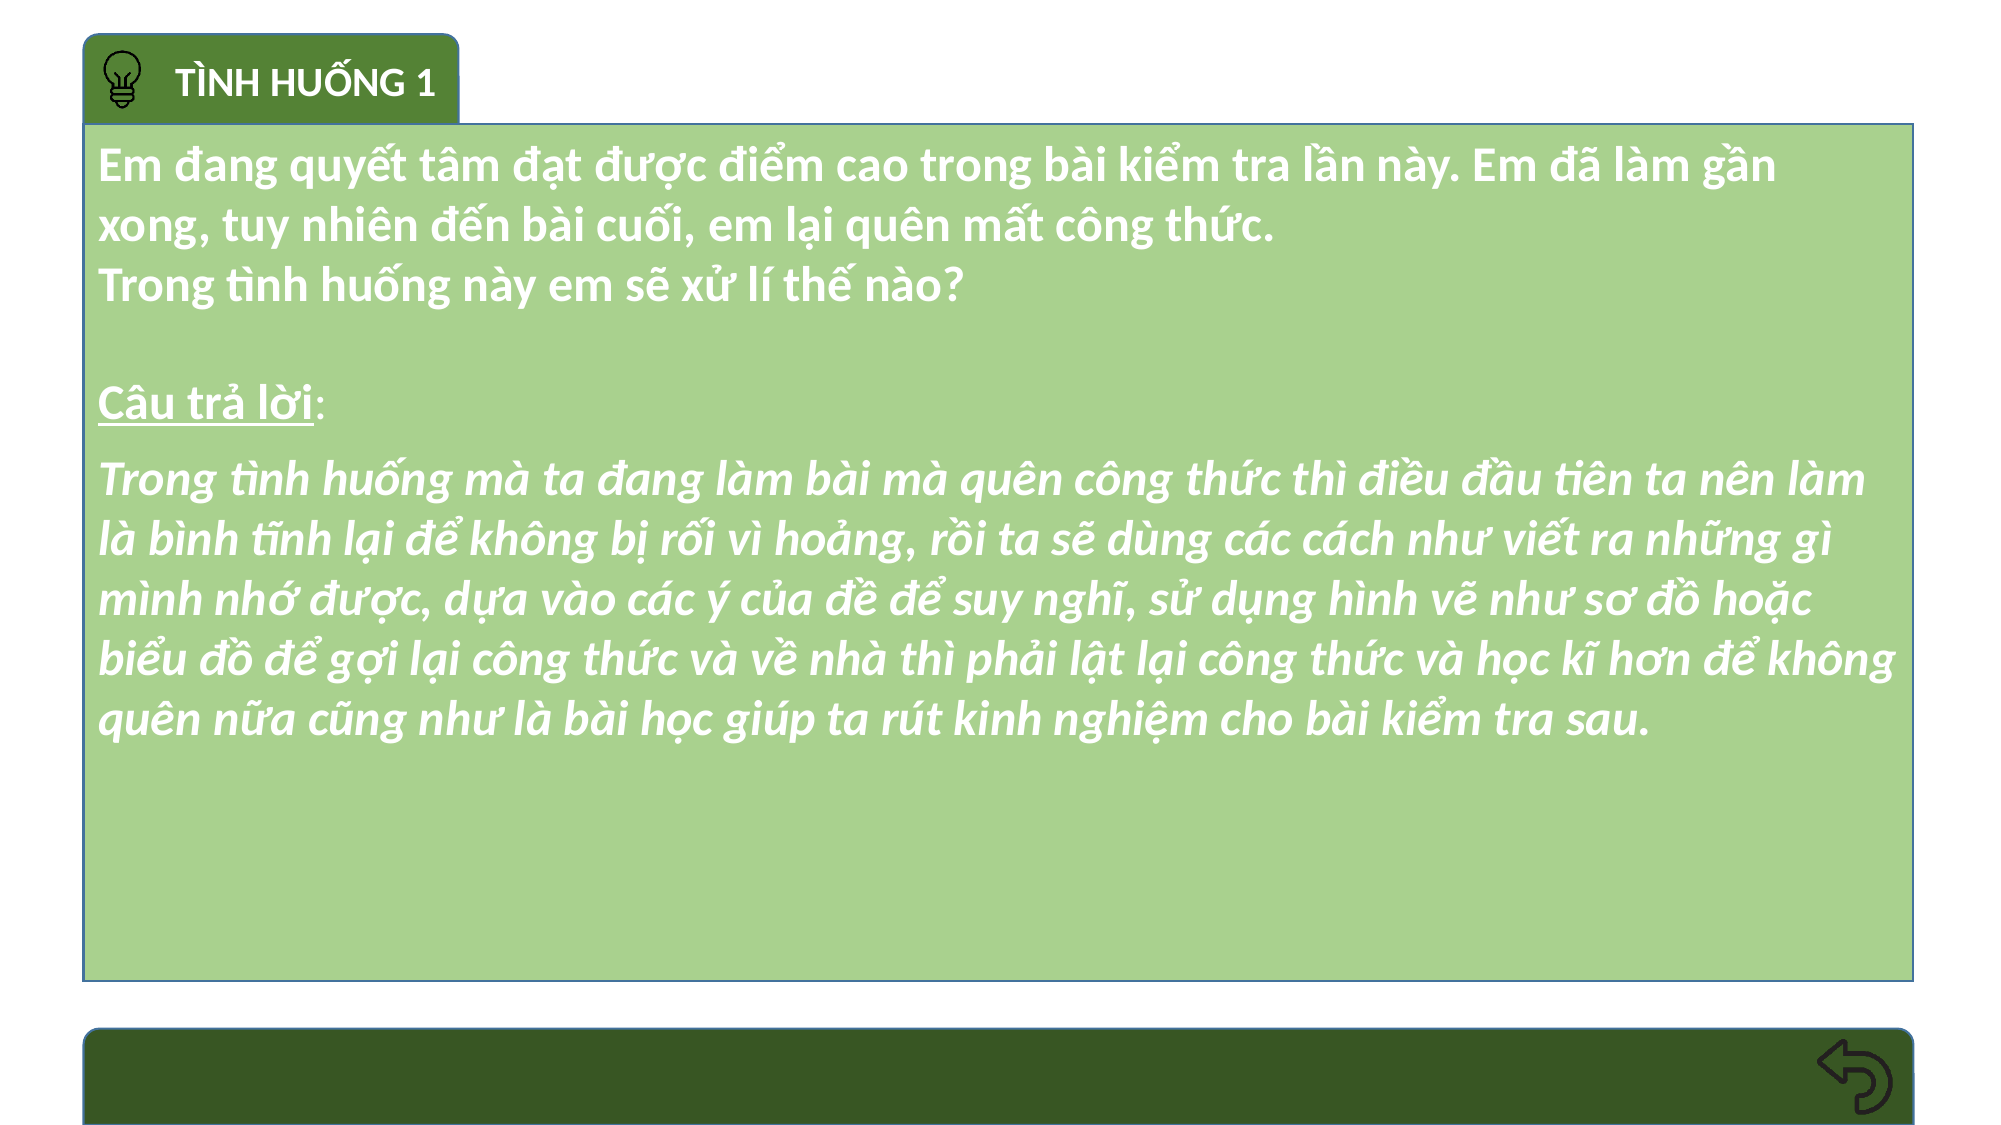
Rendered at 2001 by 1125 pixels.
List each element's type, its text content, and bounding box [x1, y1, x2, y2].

text_box Câu trả lời: [83, 362, 1914, 437]
text_box [82, 33, 460, 123]
text_box Trong tình huống mà ta đang làm bài mà quên công thức thì điều đầu tiên ta nên làm là bình tĩnh lại để không bị rối vì hoảng, rồi ta sẽ dùng các cách như viết ra những gì mình nhớ được, dựa vào các ý của đề để suy nghĩ, sử dụng hình vẽ như sơ đồ hoặc biểu đồ để gợi lại công thức và về nhà thì phải lật lại công thức và học kĩ hơn để không quên nữa cũng như là bài học giúp ta rút kinh nghiệm cho bài kiểm tra sau. [83, 437, 1914, 753]
text_box Em đang quyết tâm đạt được điểm cao trong bài kiểm tra lần này. Em đã làm gần xong, tuy nhiên đến bài cuối, em lại quên mất công thức. Trong tình huống này em sẽ xử lí thế nào? [83, 124, 1914, 319]
picture [1812, 1034, 1897, 1119]
picture [83, 40, 161, 118]
text_box TÌNH HUỐNG 1 [161, 47, 459, 112]
text_box [82, 123, 1914, 982]
text_box [82, 1027, 1915, 1125]
